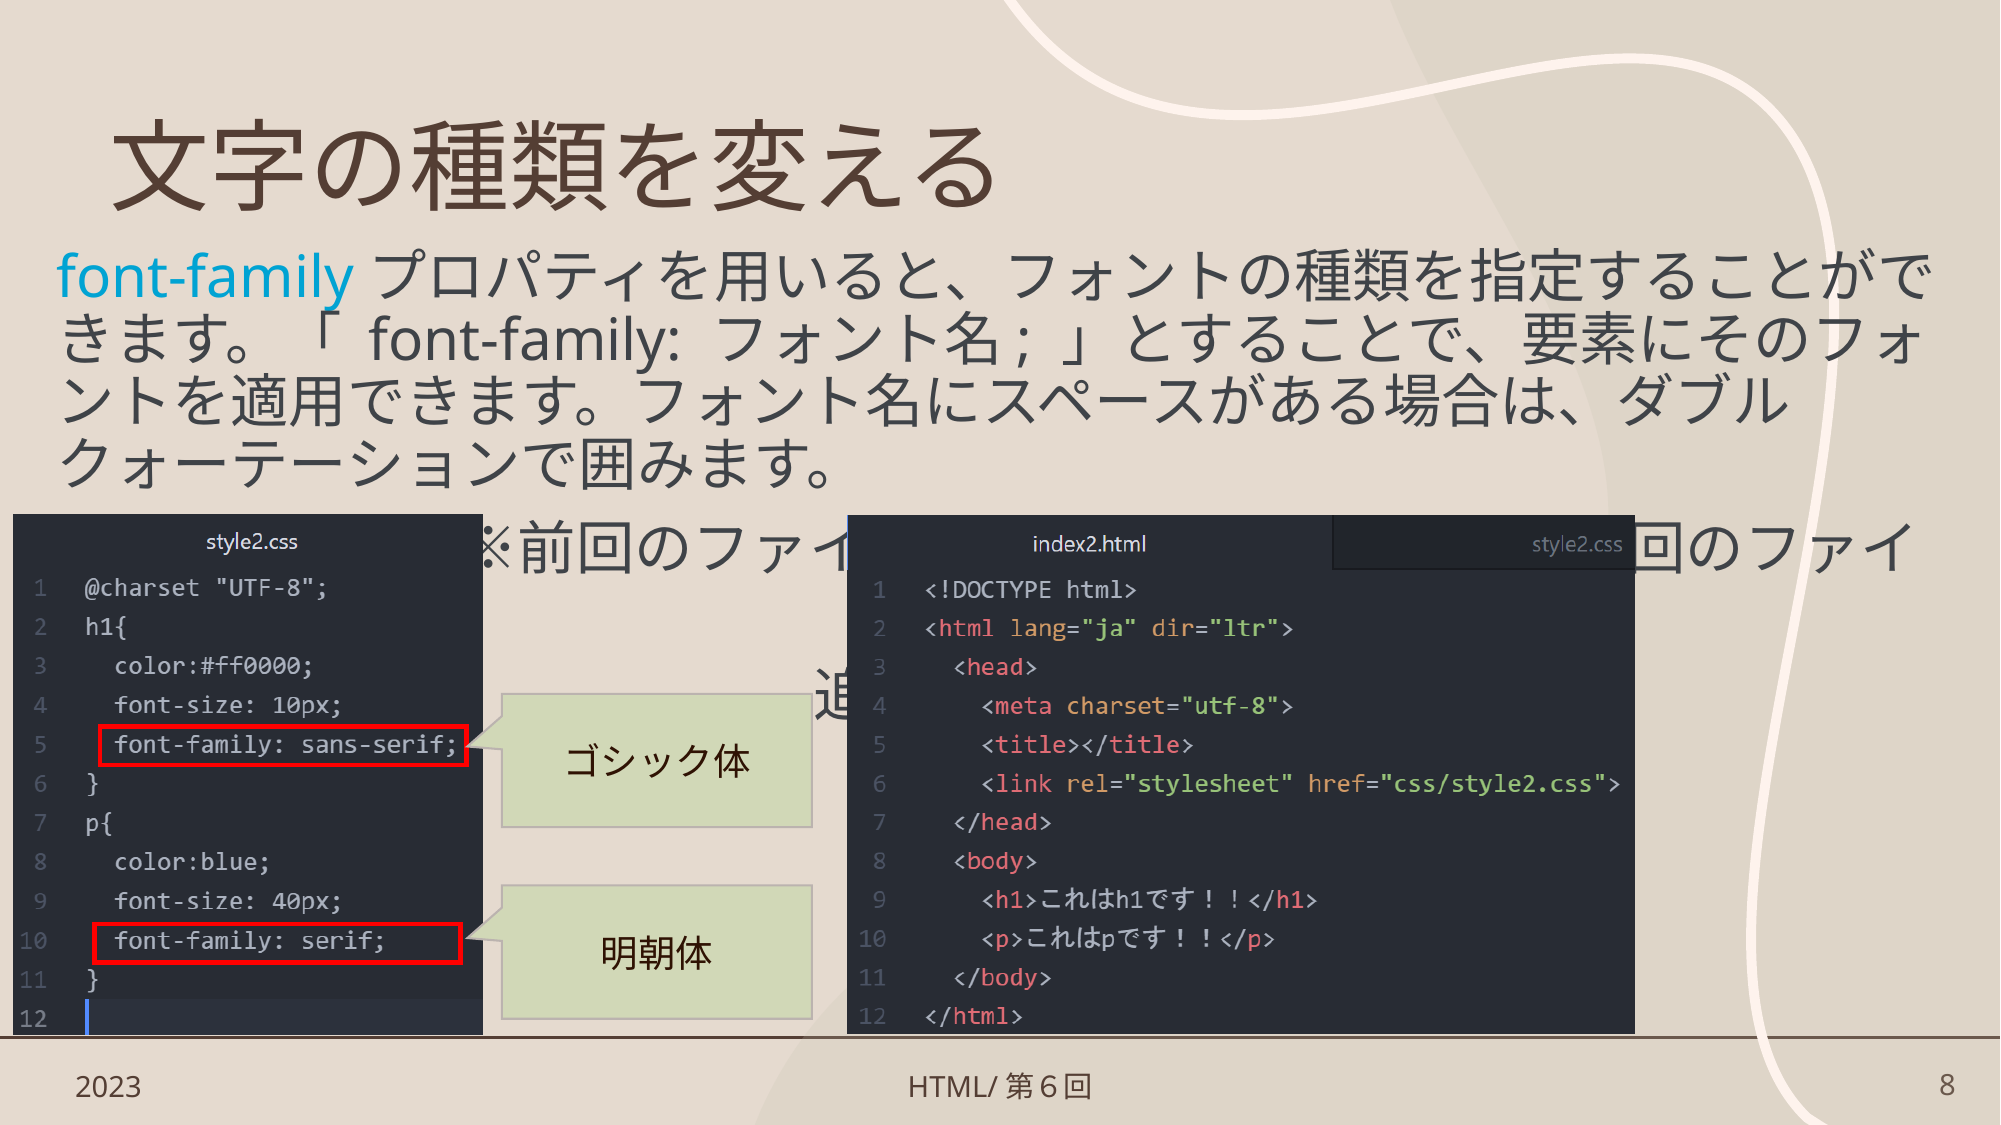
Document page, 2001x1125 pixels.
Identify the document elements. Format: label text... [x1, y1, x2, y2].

text_box ゴシック体 [483, 692, 813, 829]
list font-familyプロパティを用いると、フォントの種類を指定することができます。「 font-family: フォント名; 」とすることで、要素にそのフォントを適用できます。フォント名にスペースがある場合は、ダブルクォーテーションで囲みます。 【style2.css】※前回のファイルに 【index2.html】※前回のファイルを使います 追加します [41, 239, 1981, 1021]
footer HTML/第６回 [718, 1060, 1283, 1112]
picture [13, 514, 483, 1035]
picture [847, 515, 1635, 1034]
slide_number 2023 [60, 1060, 222, 1112]
text_box 明朝体 [483, 884, 813, 1020]
slide_number 8 [1808, 1060, 1971, 1112]
title 文字の種類を変える [94, 115, 1820, 227]
